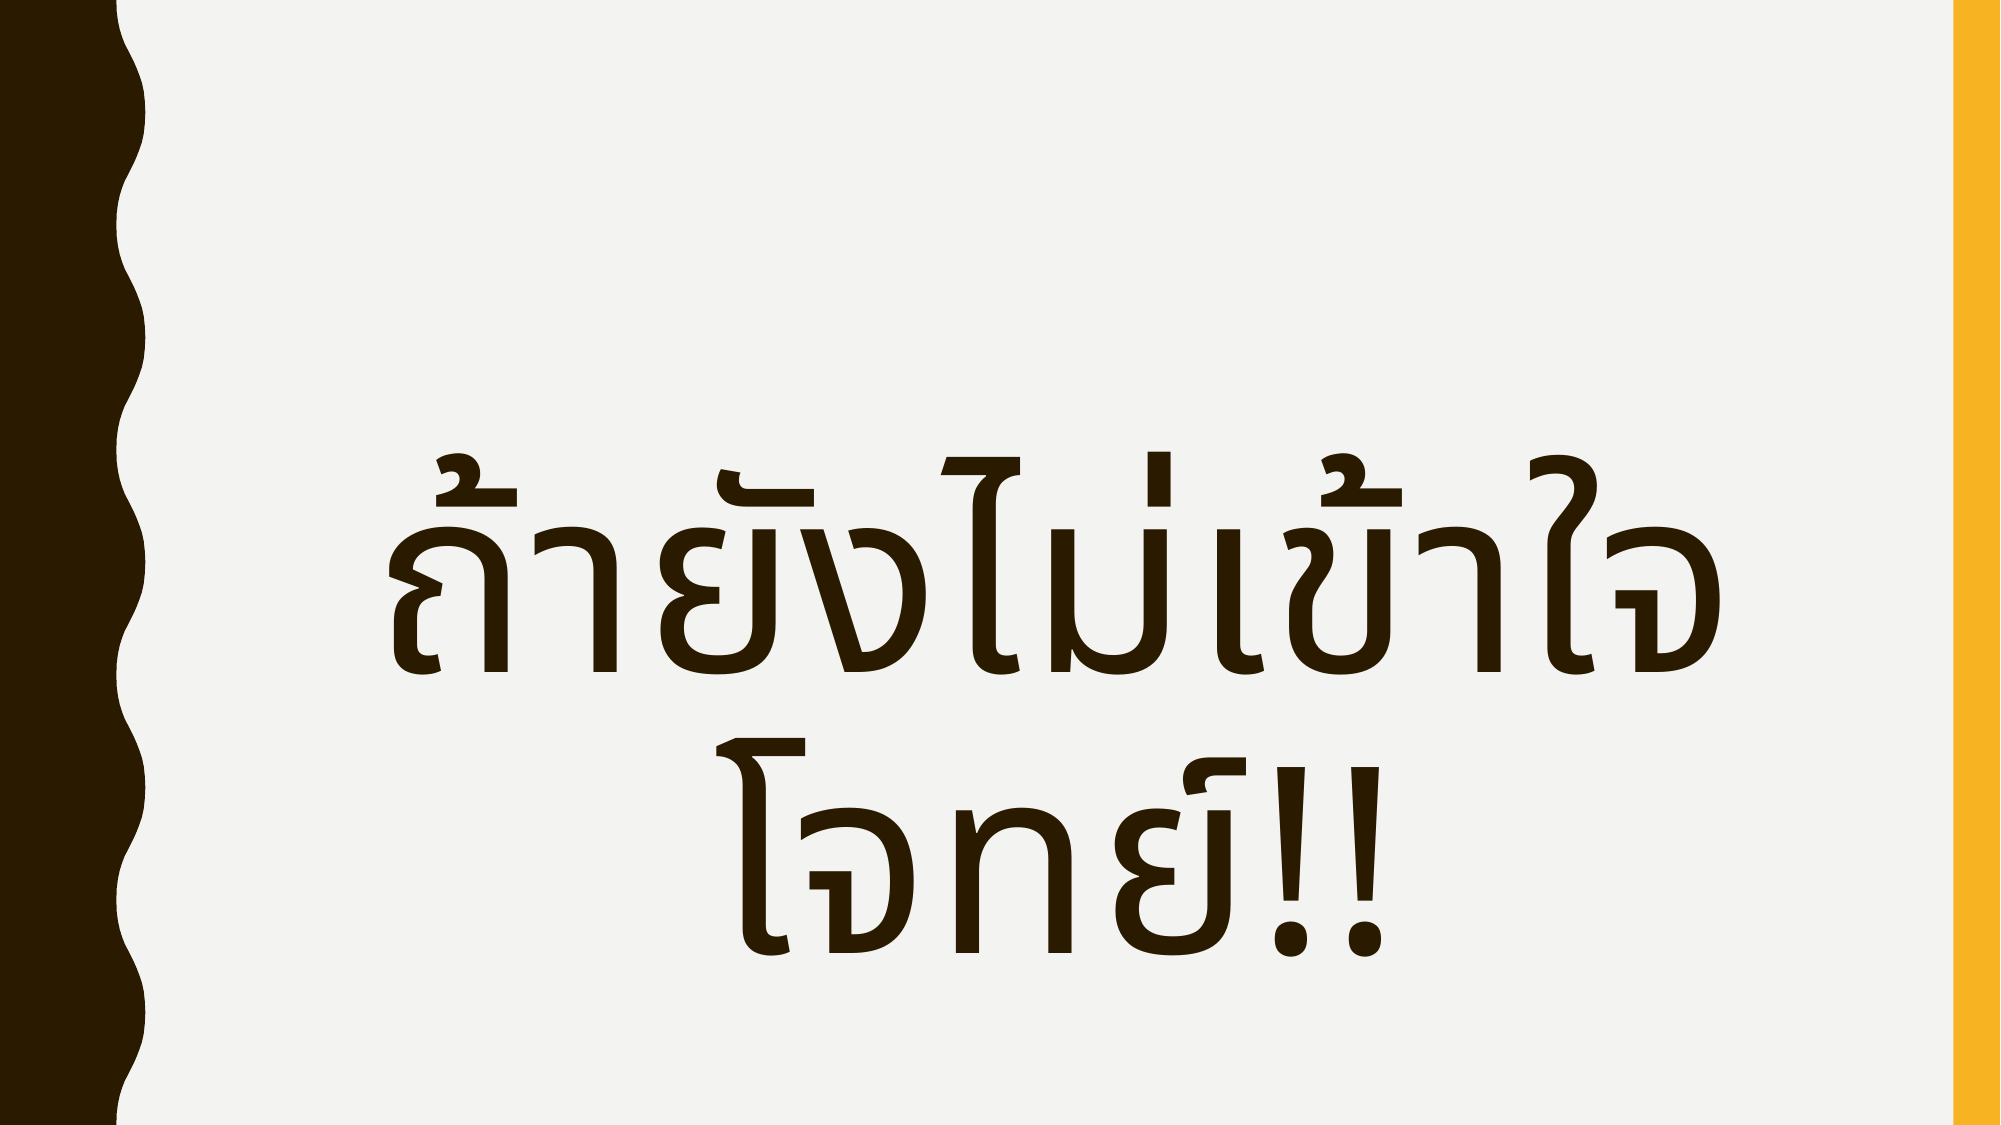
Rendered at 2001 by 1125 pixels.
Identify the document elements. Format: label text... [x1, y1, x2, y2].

title ถ้ายังไม่เข้าใจโจทย์!! [222, 440, 1893, 685]
